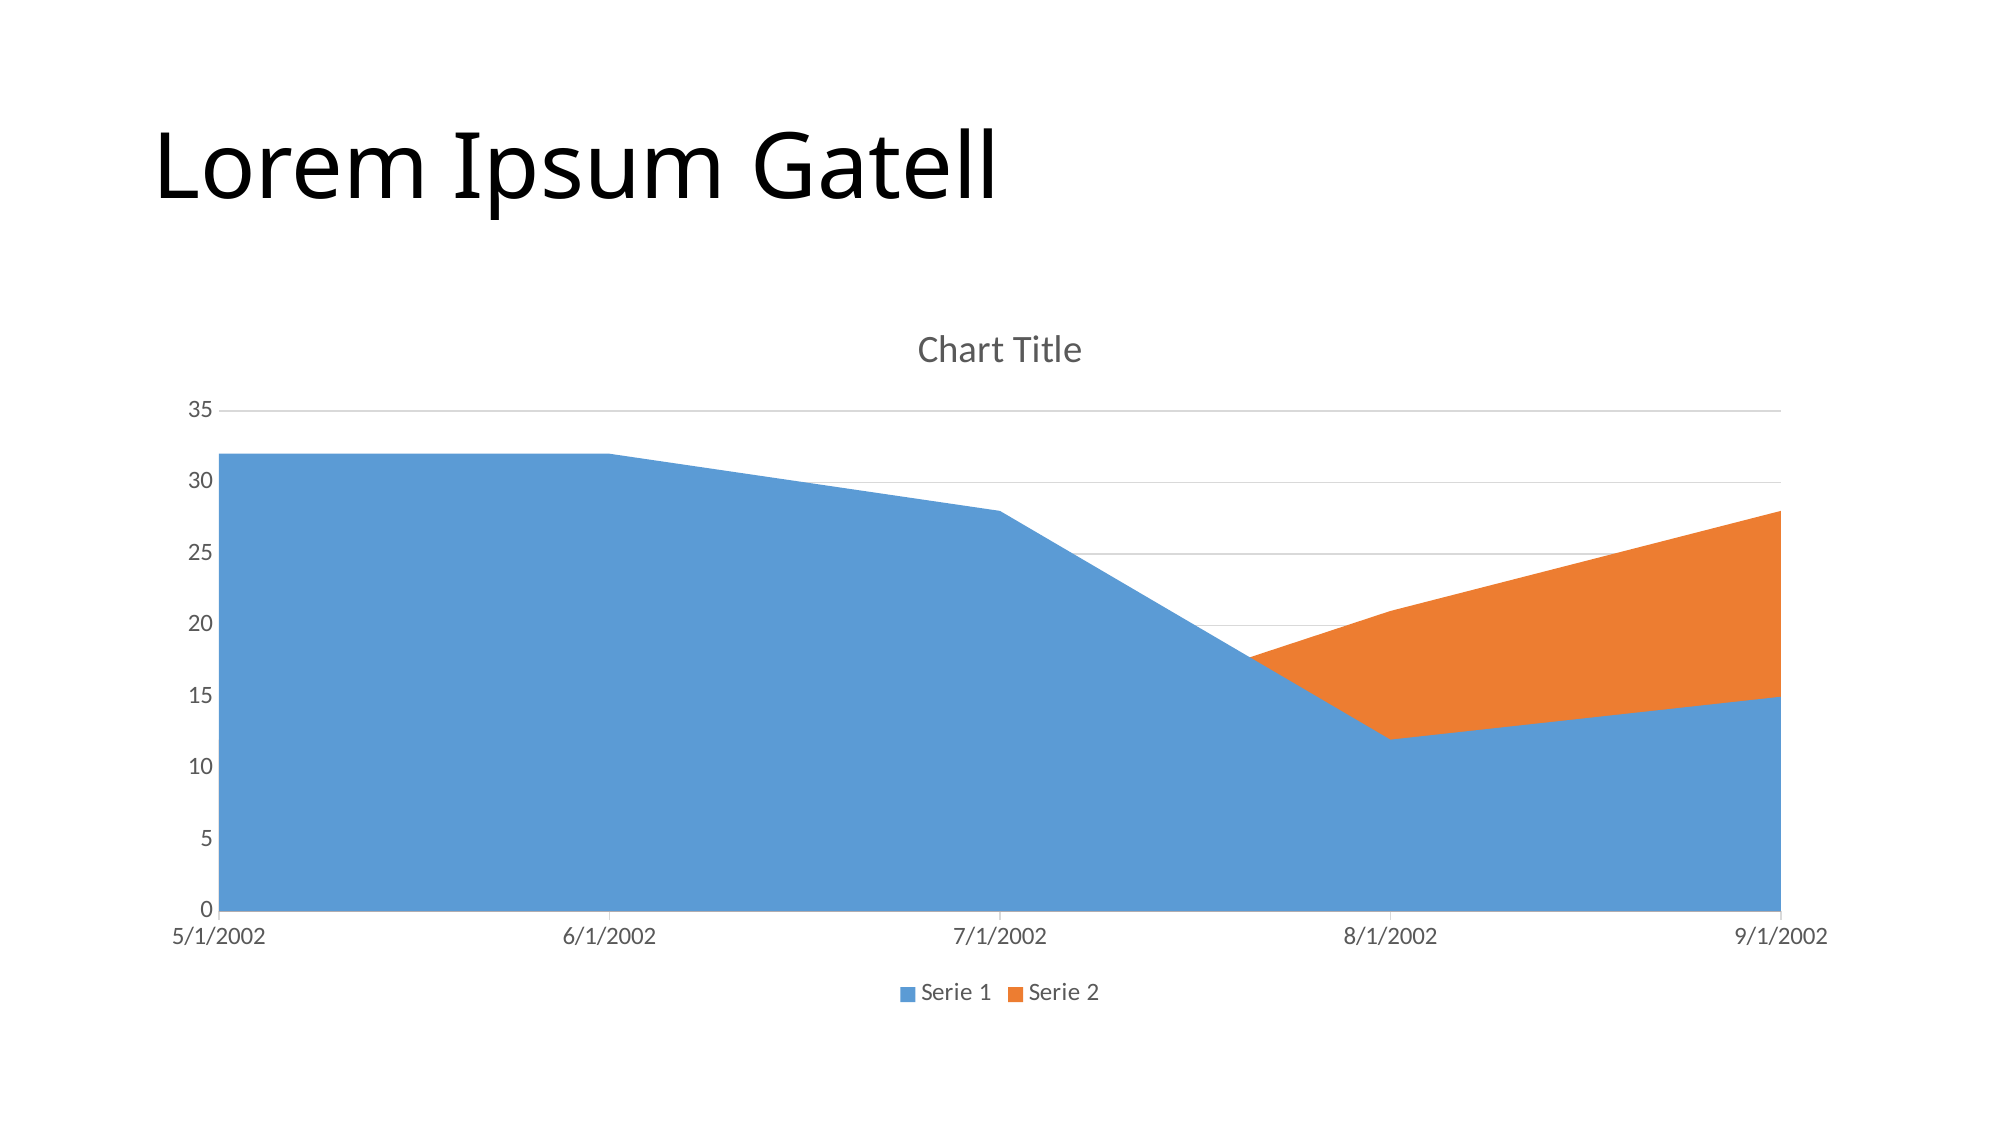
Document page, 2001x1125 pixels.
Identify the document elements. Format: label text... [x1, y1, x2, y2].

chart [137, 299, 1863, 1014]
title Lorem Ipsum Gatell [137, 59, 1863, 278]
